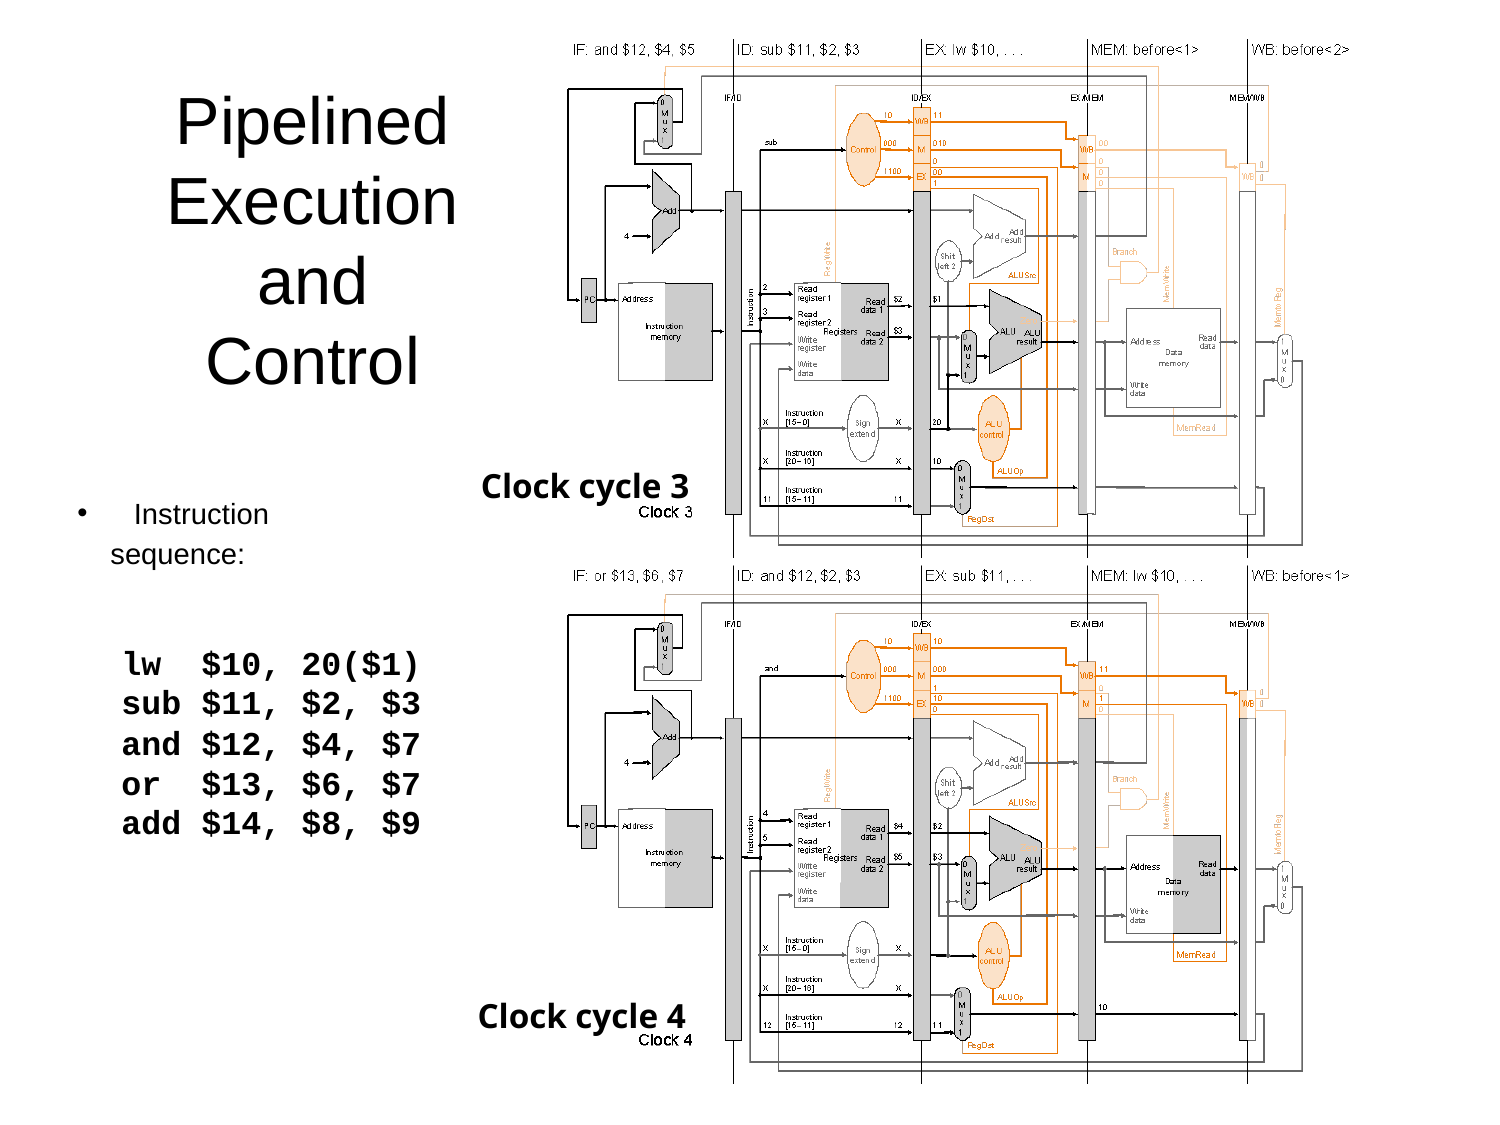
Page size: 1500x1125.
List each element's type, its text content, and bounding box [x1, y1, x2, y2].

picture [566, 37, 1351, 1084]
text_box Clock cycle 4 [462, 987, 561, 1043]
text_box Clock cycle 3 [465, 457, 561, 513]
text_box lw $10, 20($1) sub $11, $2, $3 and $12, $4, $7 or $13, $6, $7 add $14, $8, $9 [106, 634, 488, 850]
text_box Pipelined Execution and Control [0, 75, 561, 400]
list Instruction sequence: [62, 487, 1338, 1125]
